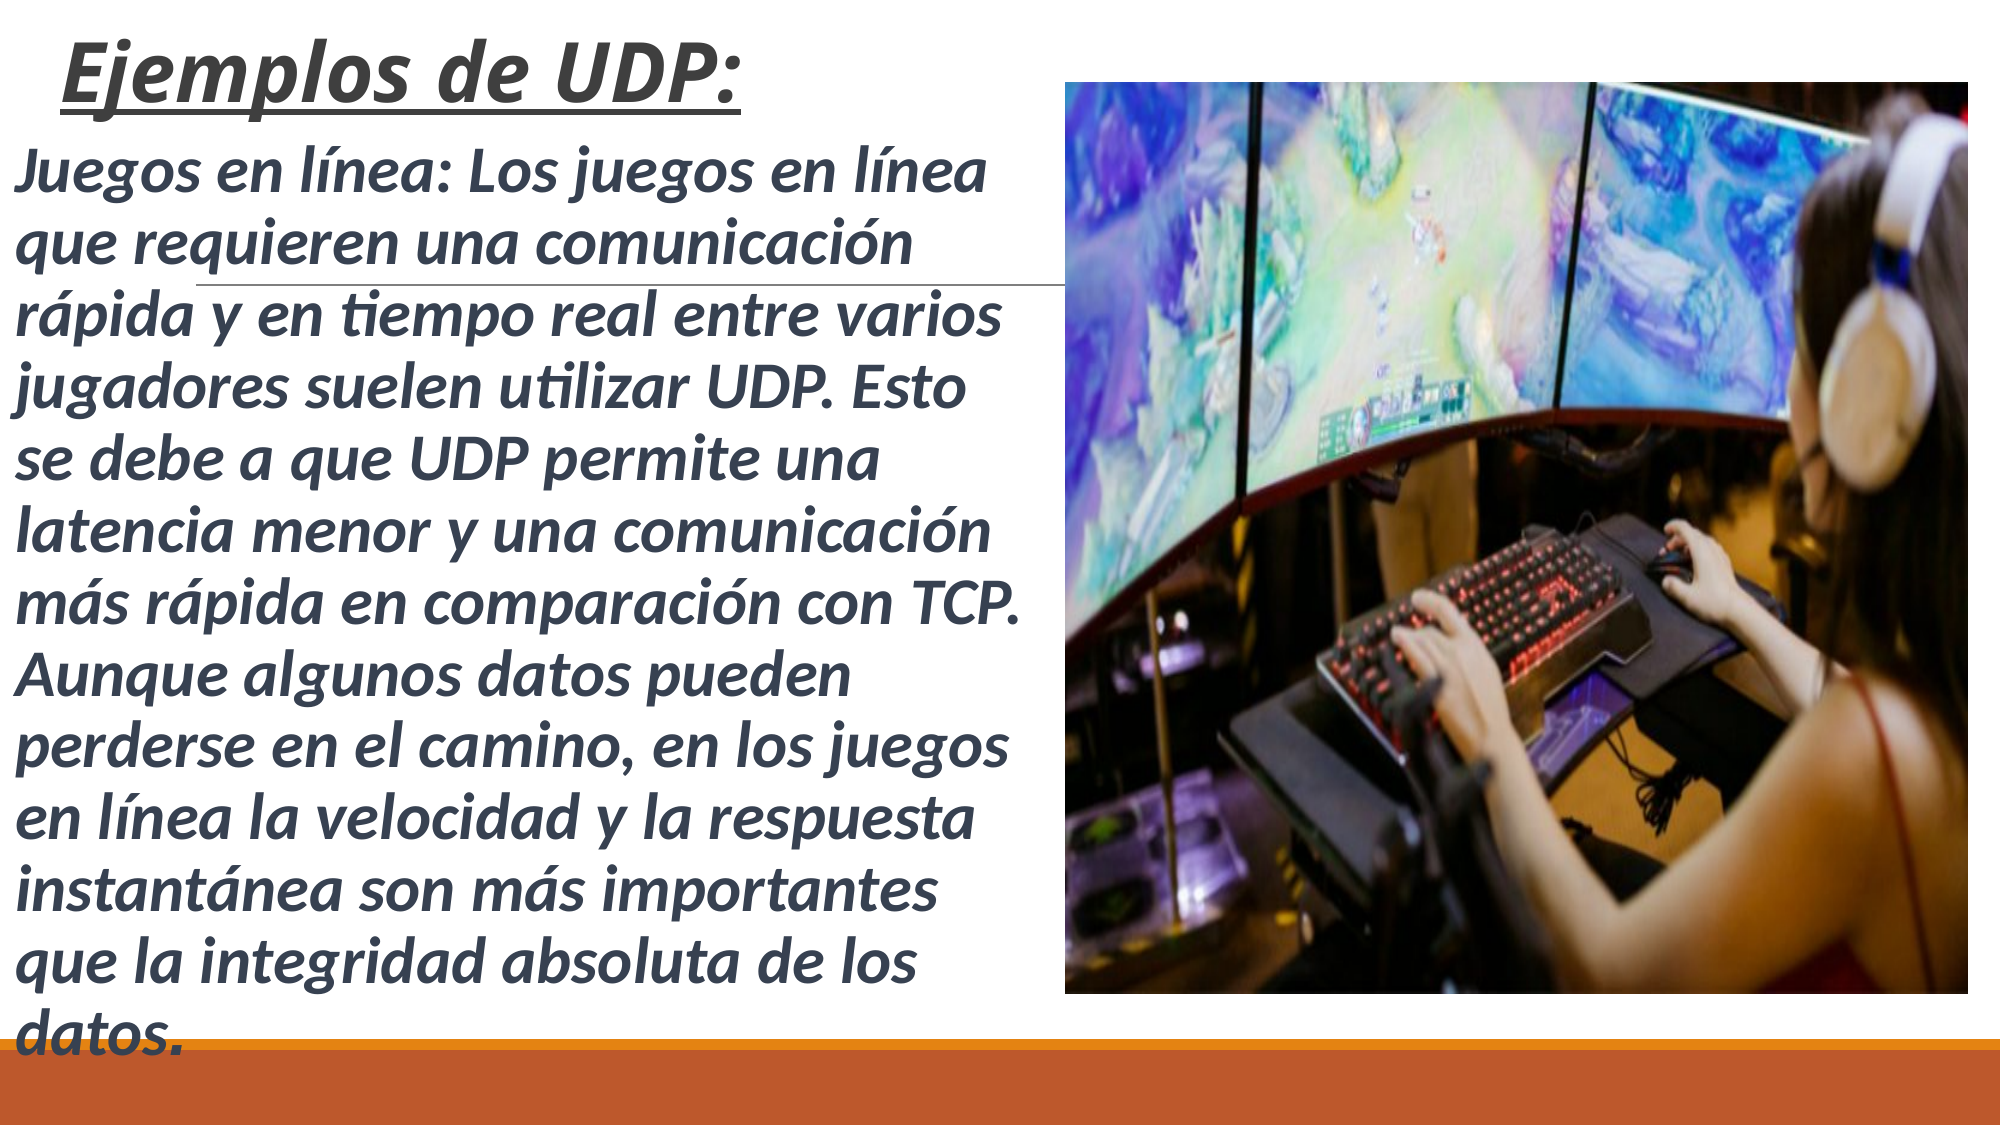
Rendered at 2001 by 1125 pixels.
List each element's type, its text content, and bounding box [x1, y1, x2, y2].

picture [1064, 82, 1968, 994]
title Ejemplos de UDP: [45, 0, 1744, 128]
list Juegos en línea: Los juegos en línea que requieren una comunicación rápida y en tiempo real entre varios jugadores suelen utilizar UDP. Esto se debe a que UDP permite una latencia menor y una comunicación más rápida en comparación con TCP. Aunque algunos datos pueden perderse en el camino, en los juegos en línea la velocidad y la respuesta instantánea son más importantes que la integridad absoluta de los datos. [0, 127, 1028, 1039]
